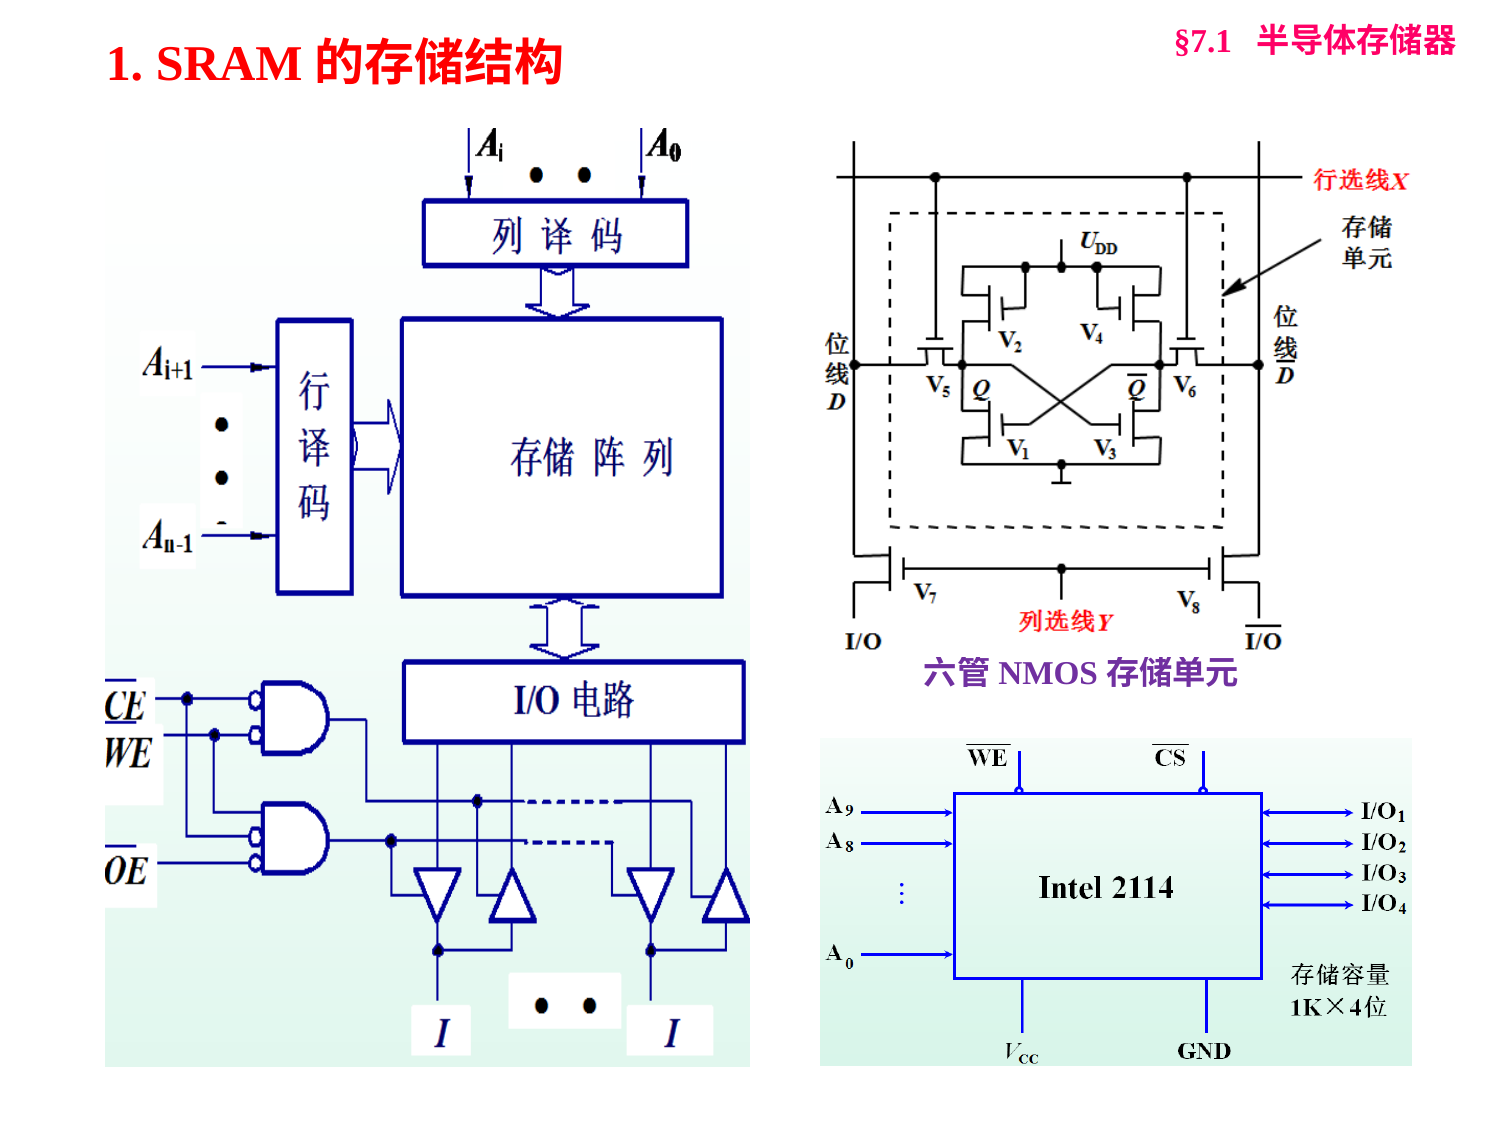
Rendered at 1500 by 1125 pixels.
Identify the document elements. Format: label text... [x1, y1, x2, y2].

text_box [808, 140, 1423, 701]
picture [820, 738, 1412, 1066]
text_box §7.1 半导体存储器 [1159, 11, 1479, 67]
picture [105, 128, 751, 1067]
text_box 1. SRAM的存储结构 [91, 23, 580, 99]
